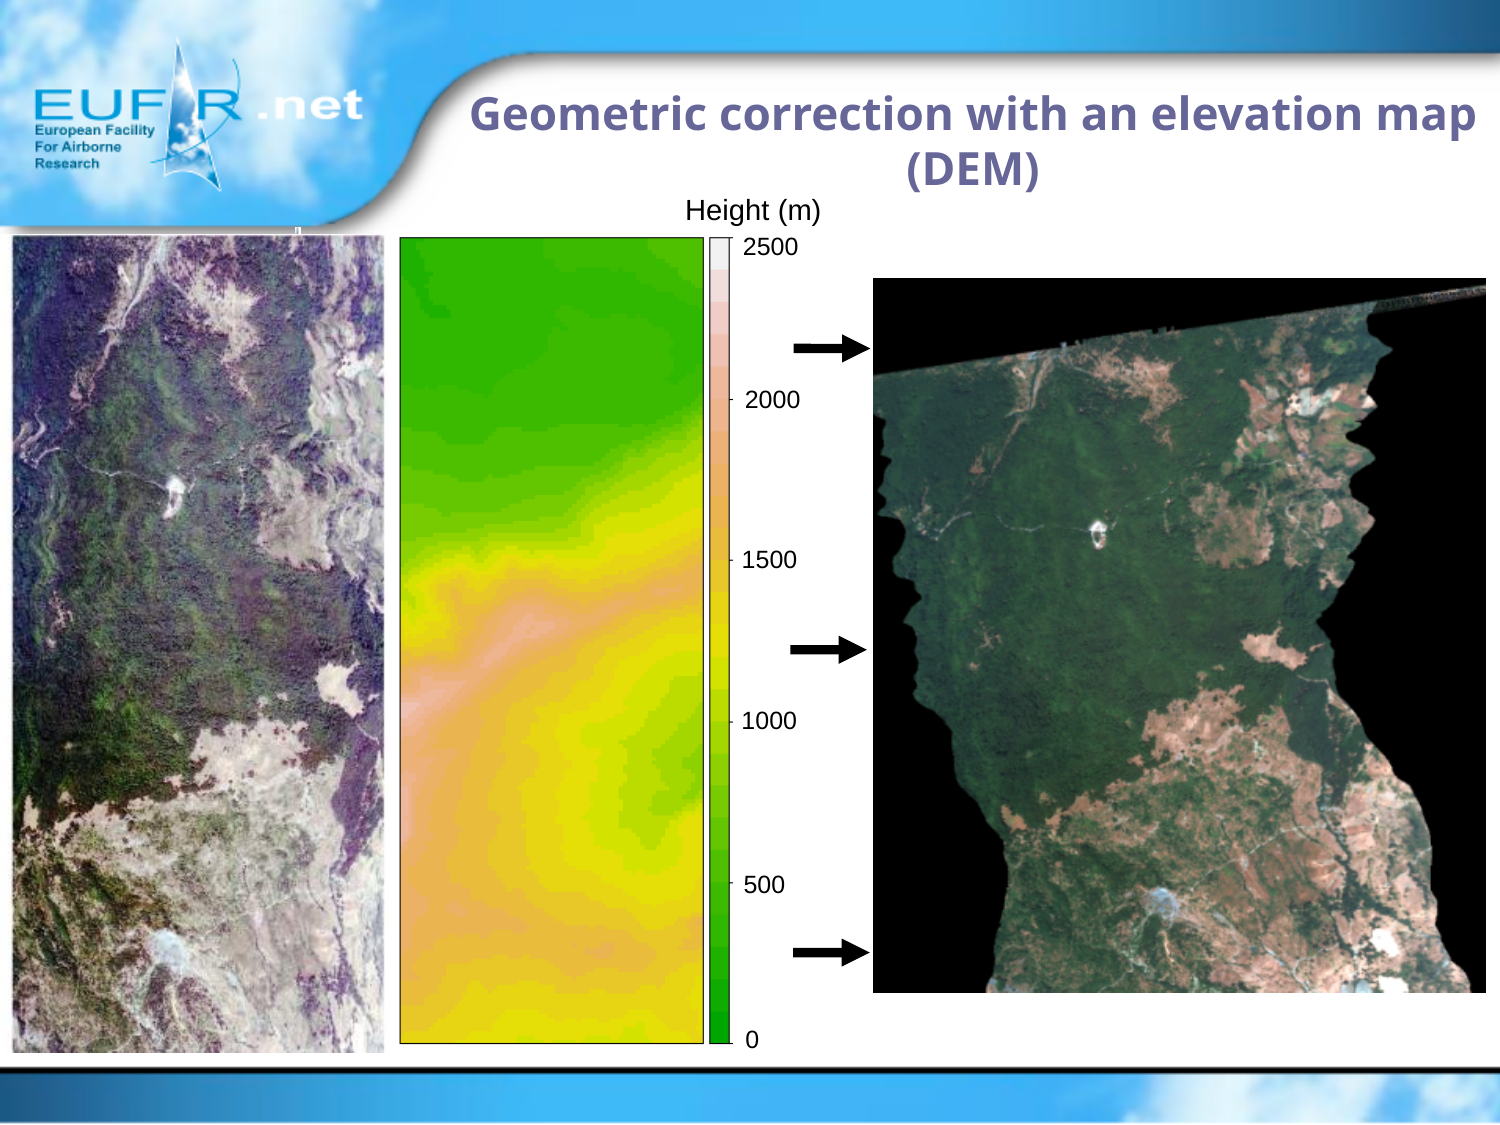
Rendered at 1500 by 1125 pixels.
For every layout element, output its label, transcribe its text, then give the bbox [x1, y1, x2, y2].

title Geometric correction with an elevation map (DEM) [442, 40, 1500, 189]
text_box [790, 643, 867, 656]
text_box [793, 342, 868, 355]
text_box [793, 946, 868, 959]
picture [0, 0, 1500, 1125]
text_box Height (m) [665, 189, 842, 230]
text_box 2000 [742, 378, 861, 419]
text_box 0 [741, 1018, 841, 1059]
text_box 1500 [742, 538, 858, 579]
text_box 1000 [742, 699, 858, 740]
text_box 2500 [740, 225, 860, 266]
text_box 500 [742, 863, 853, 904]
